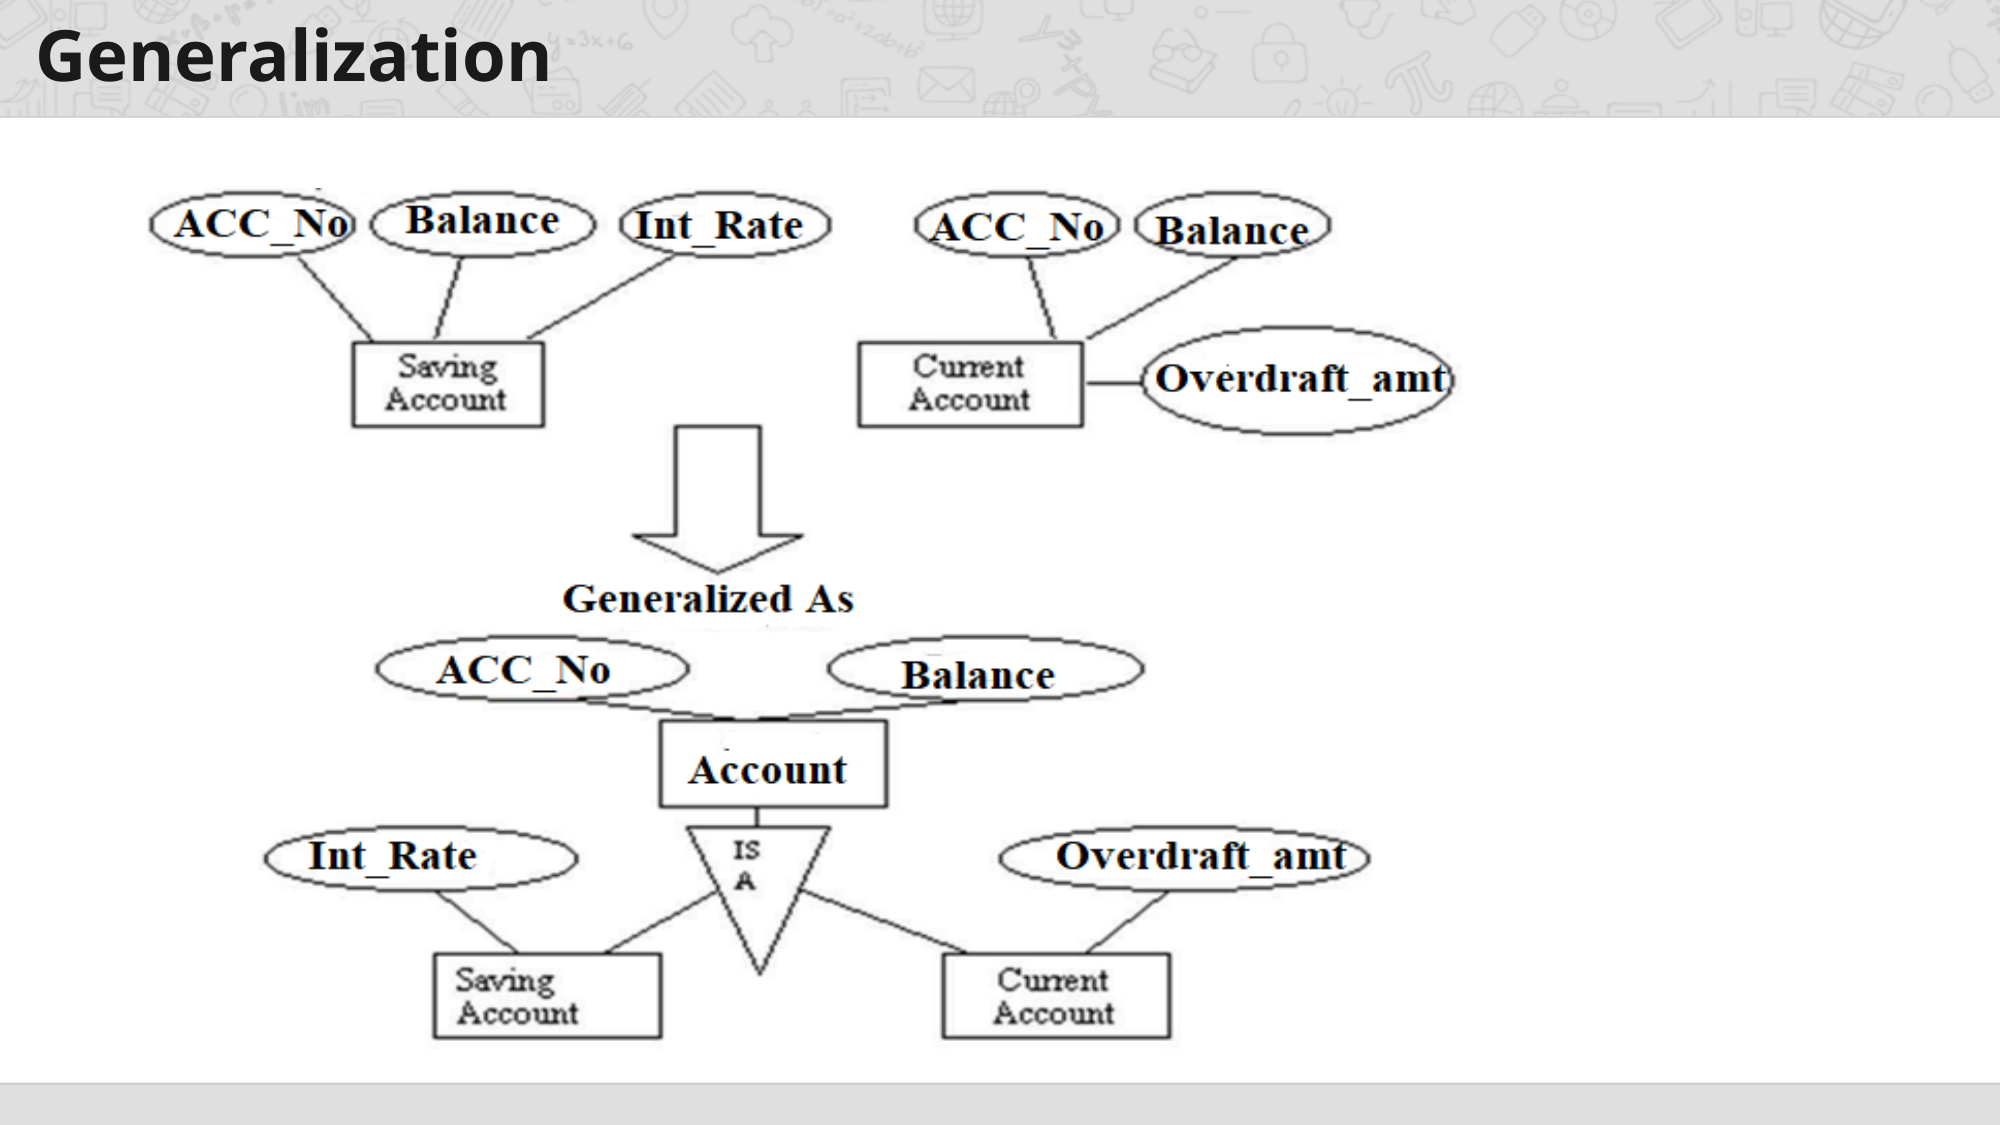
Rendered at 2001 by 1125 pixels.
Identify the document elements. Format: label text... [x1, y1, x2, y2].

title Generalization [0, 0, 2000, 117]
picture [137, 188, 1473, 1059]
